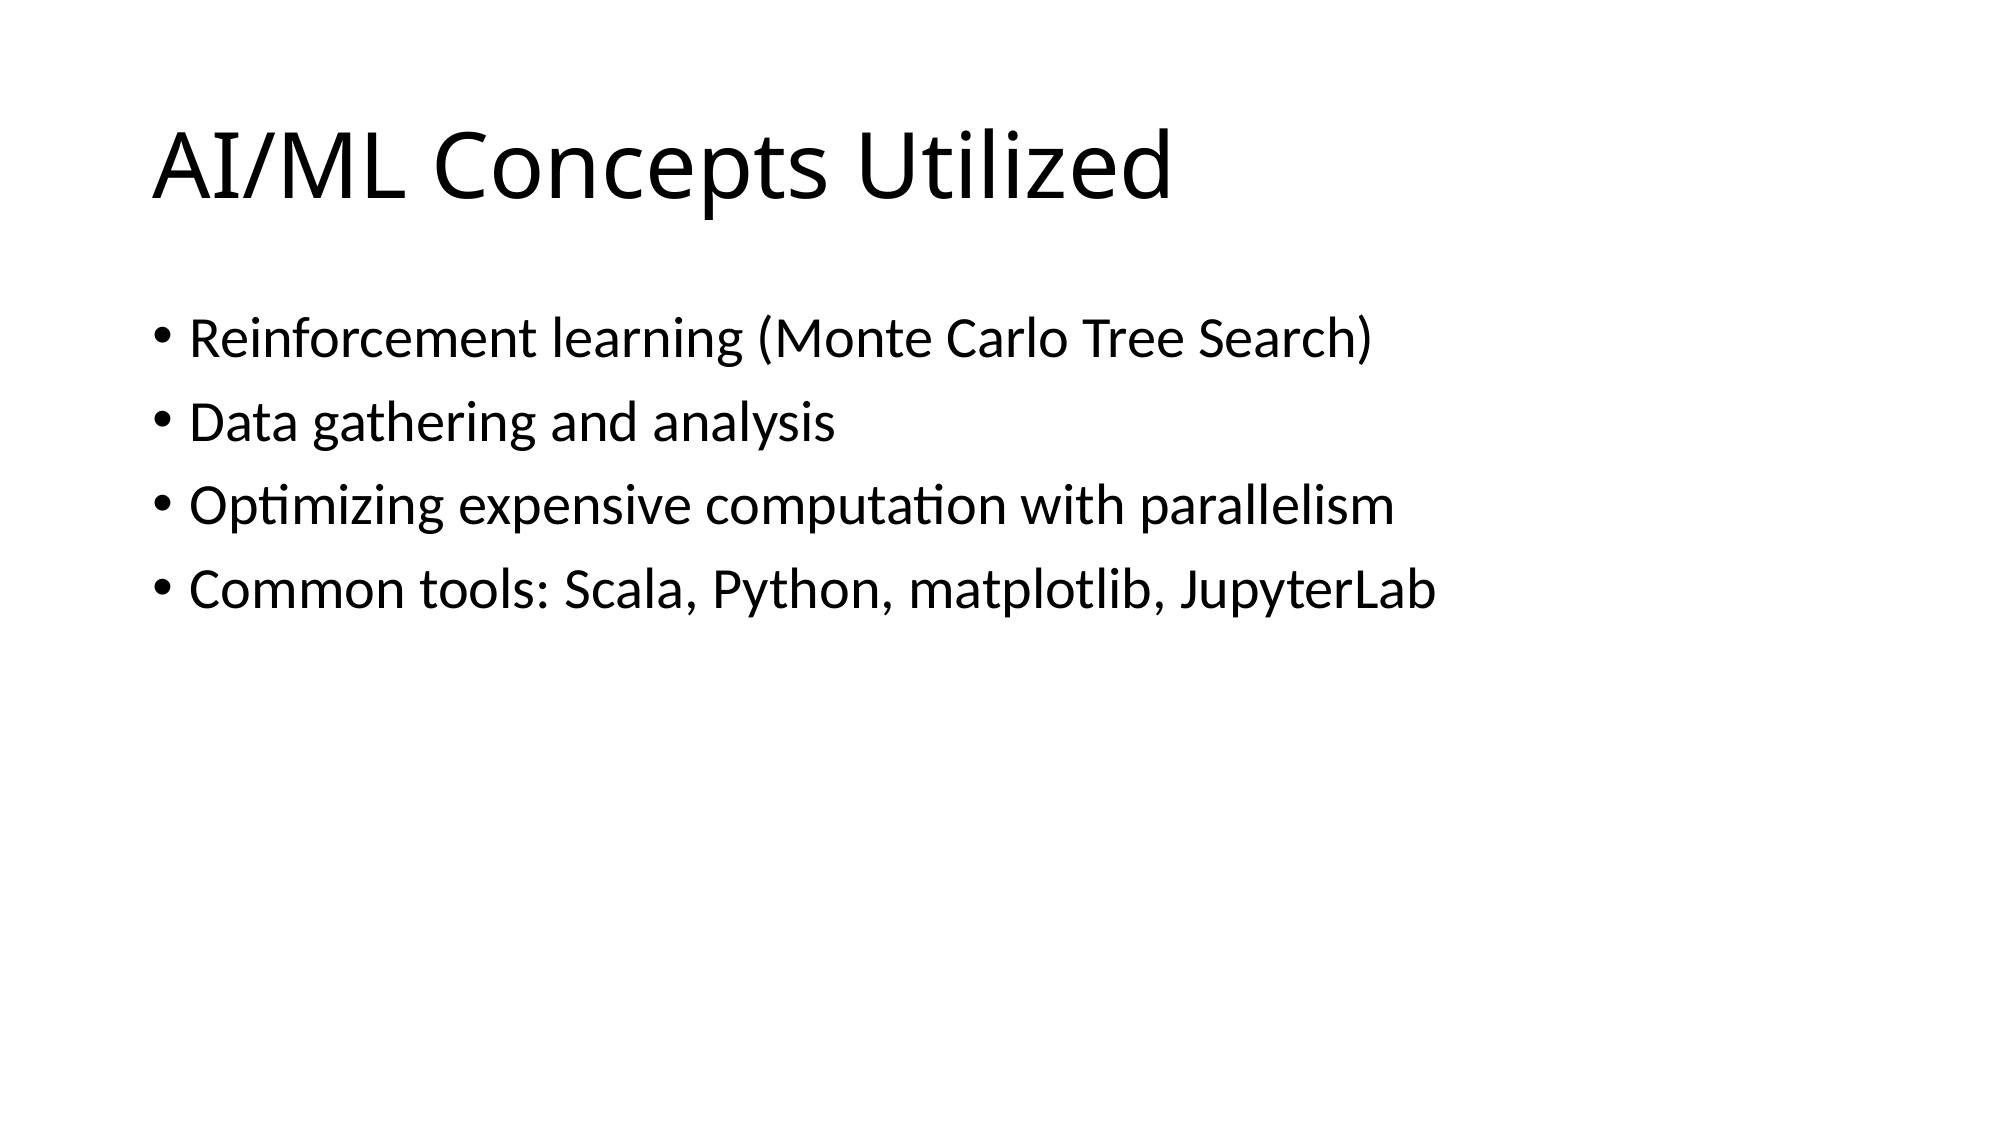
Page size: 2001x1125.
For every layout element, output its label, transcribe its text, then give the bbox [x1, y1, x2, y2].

list Reinforcement learning (Monte Carlo Tree Search) Data gathering and analysis Optimizing expensive computation with parallelism Common tools: Scala, Python, matplotlib, JupyterLab [137, 299, 1863, 1014]
title AI/ML Concepts Utilized [137, 59, 1863, 278]
